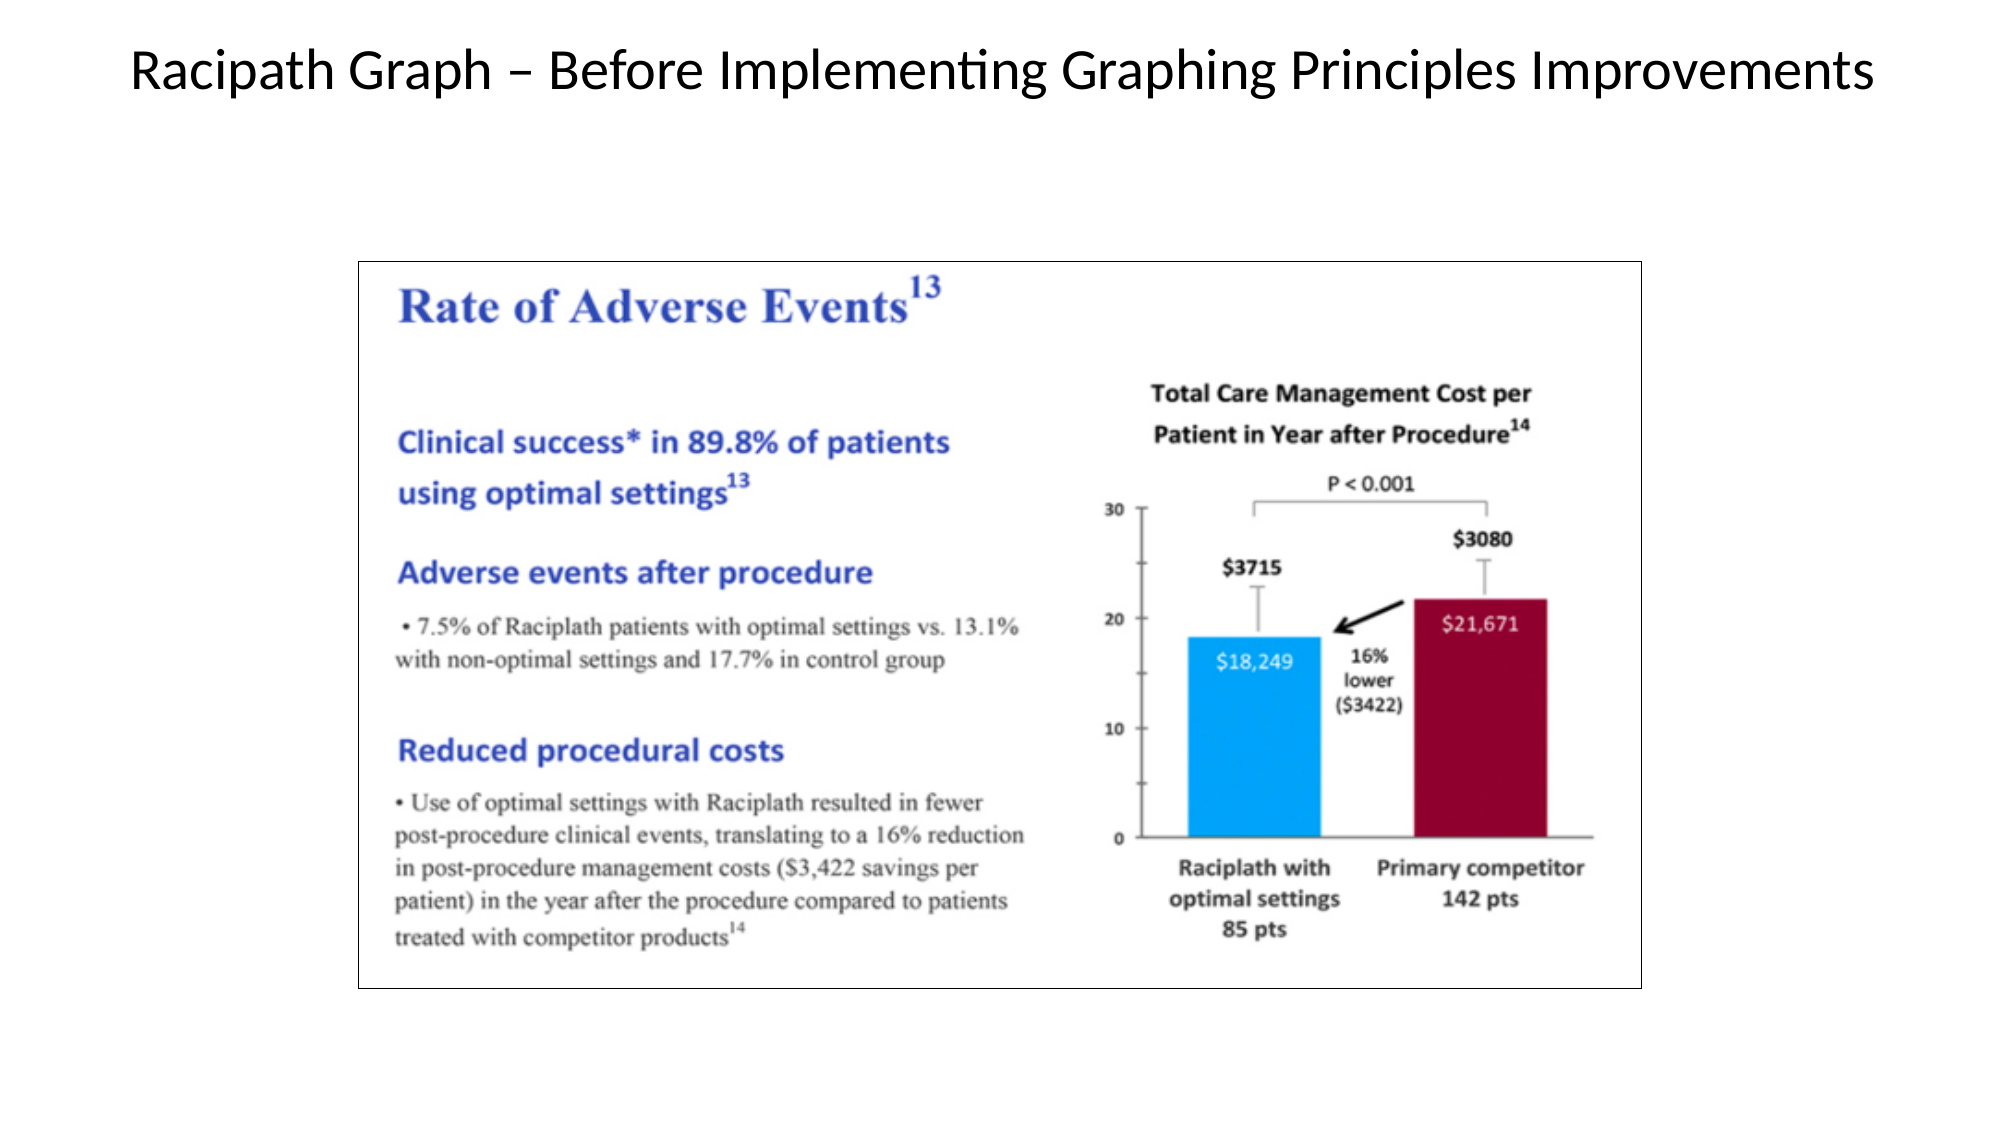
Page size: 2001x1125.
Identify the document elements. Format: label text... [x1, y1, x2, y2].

picture [358, 261, 1642, 989]
text_box Racipath Graph – Before Implementing Graphing Principles Improvements [115, 24, 1964, 109]
